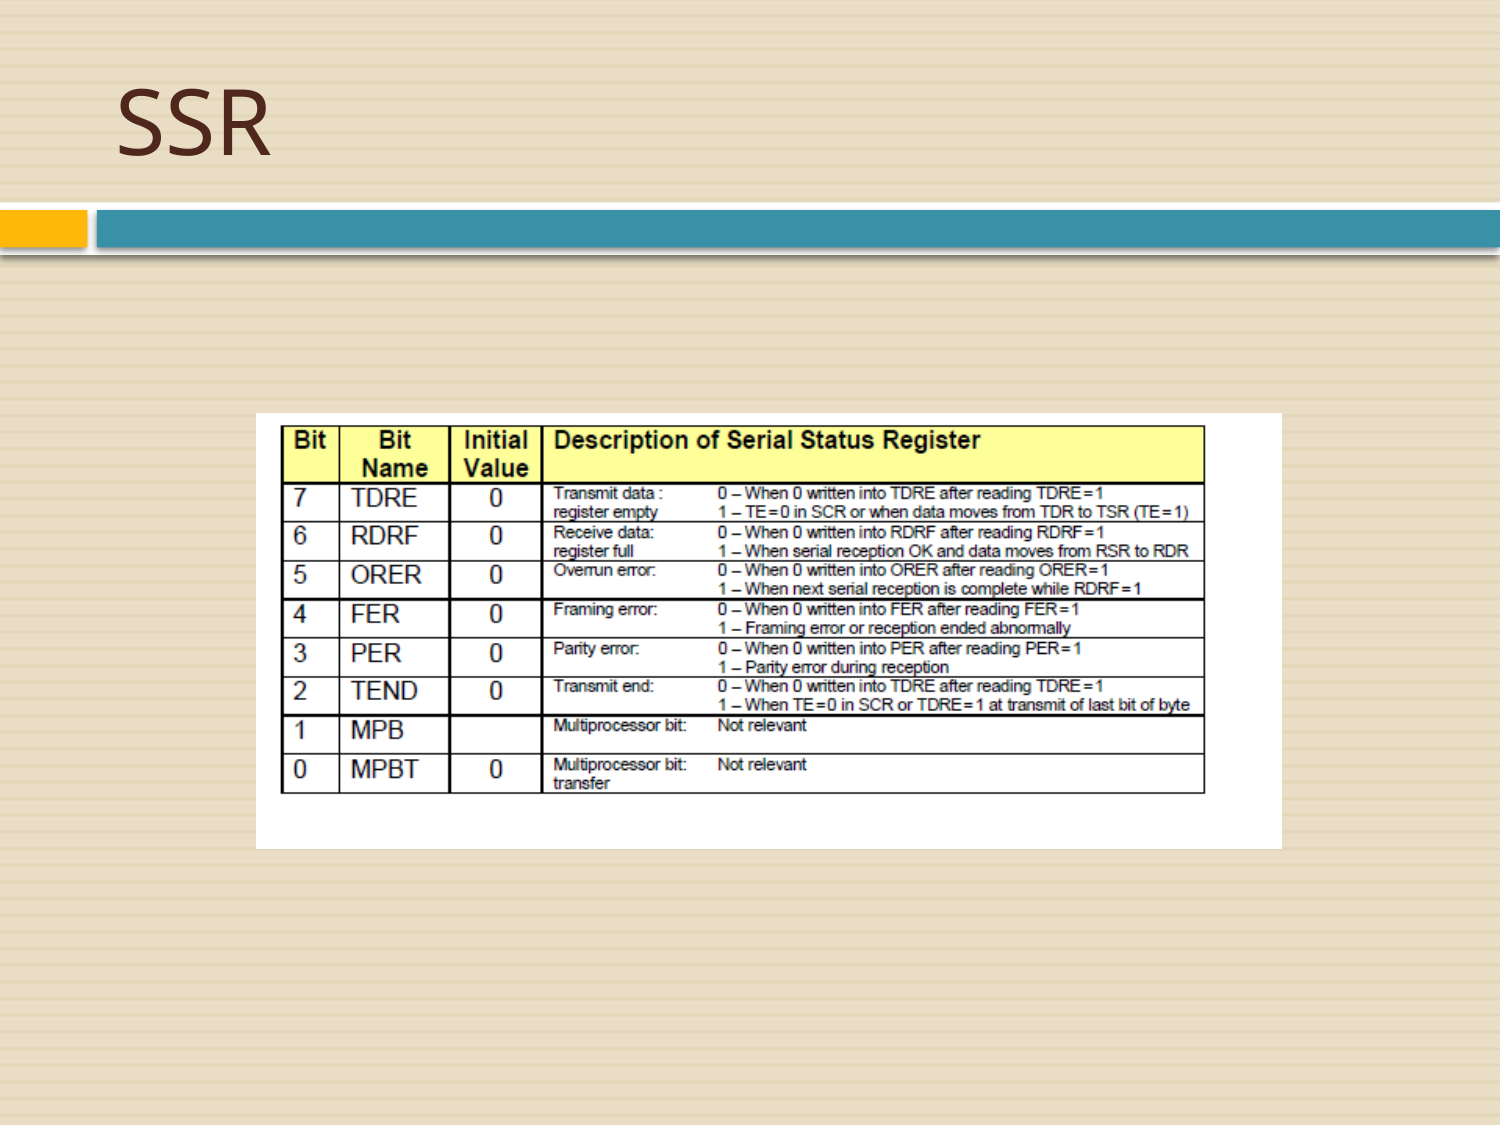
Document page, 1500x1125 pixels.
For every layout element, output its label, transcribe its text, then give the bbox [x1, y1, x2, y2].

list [256, 413, 1283, 849]
title SSR [100, 37, 1438, 200]
